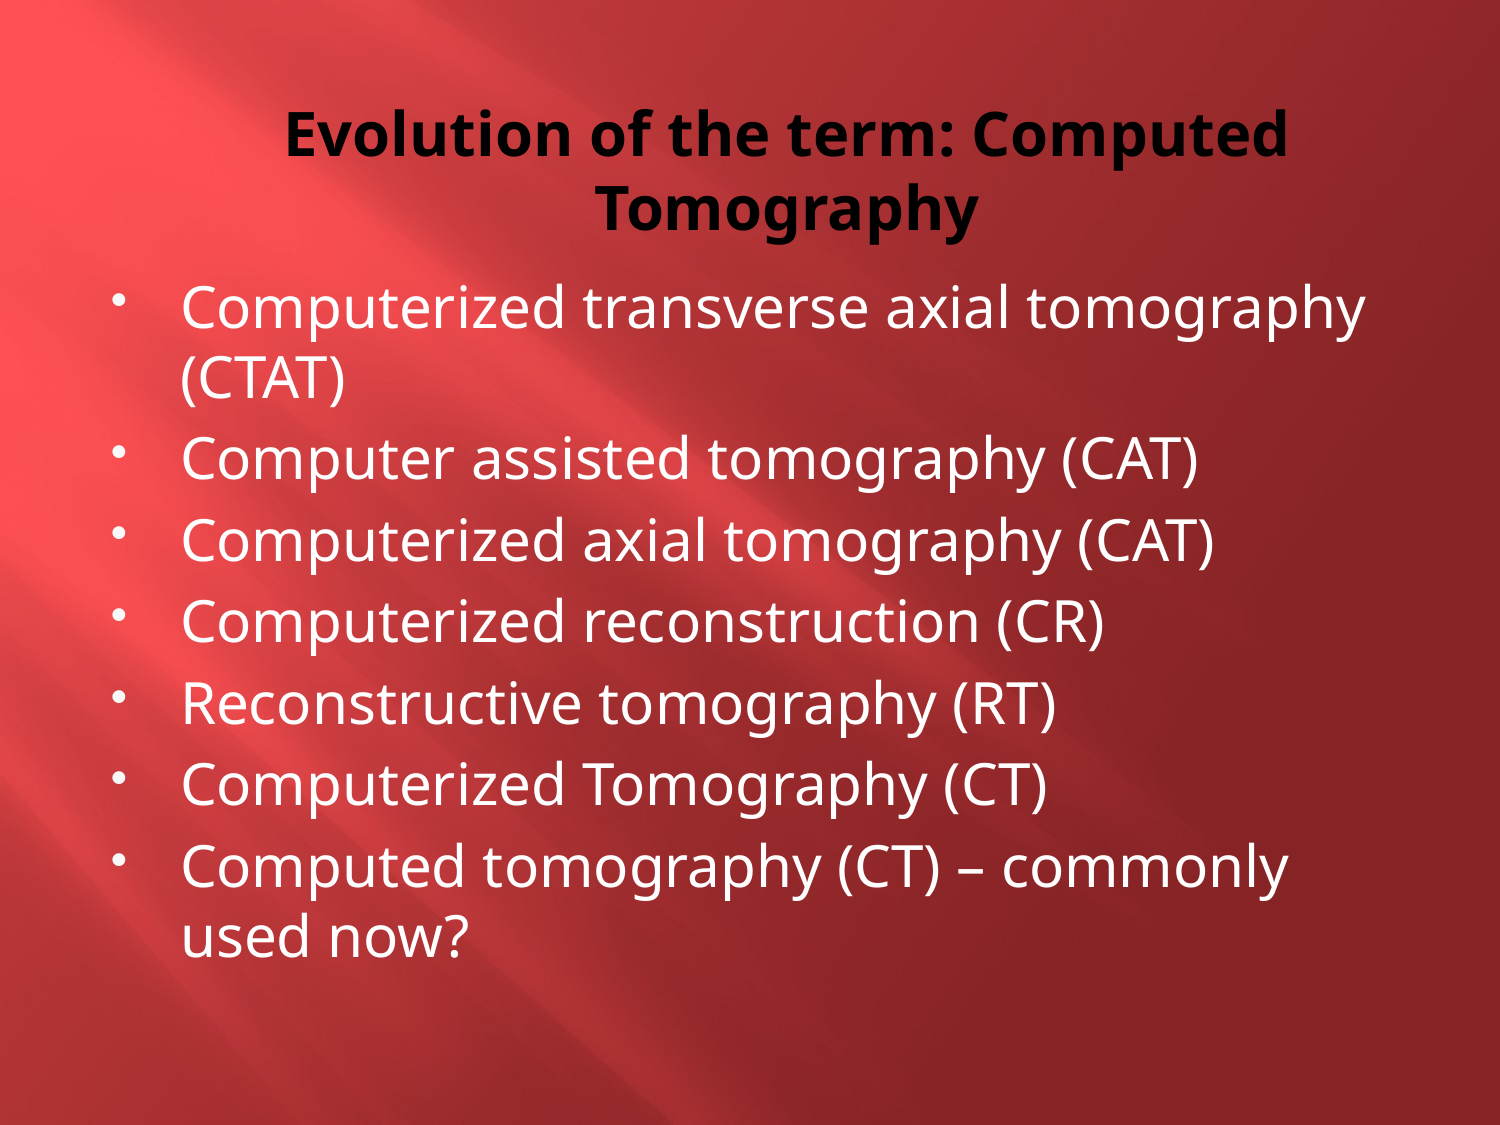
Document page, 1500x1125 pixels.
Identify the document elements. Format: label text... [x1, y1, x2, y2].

picture [0, 0, 1500, 1125]
title Evolution of the term: Computed Tomography [112, 87, 1463, 250]
list Computerized transverse axial tomography (CTAT) Computer assisted tomography (CAT) Computerized axial tomography (CAT) Computerized reconstruction (CR) Reconstructive tomography (RT) Computerized Tomography (CT) Computed tomography (CT) – commonly used now? [75, 262, 1425, 1035]
